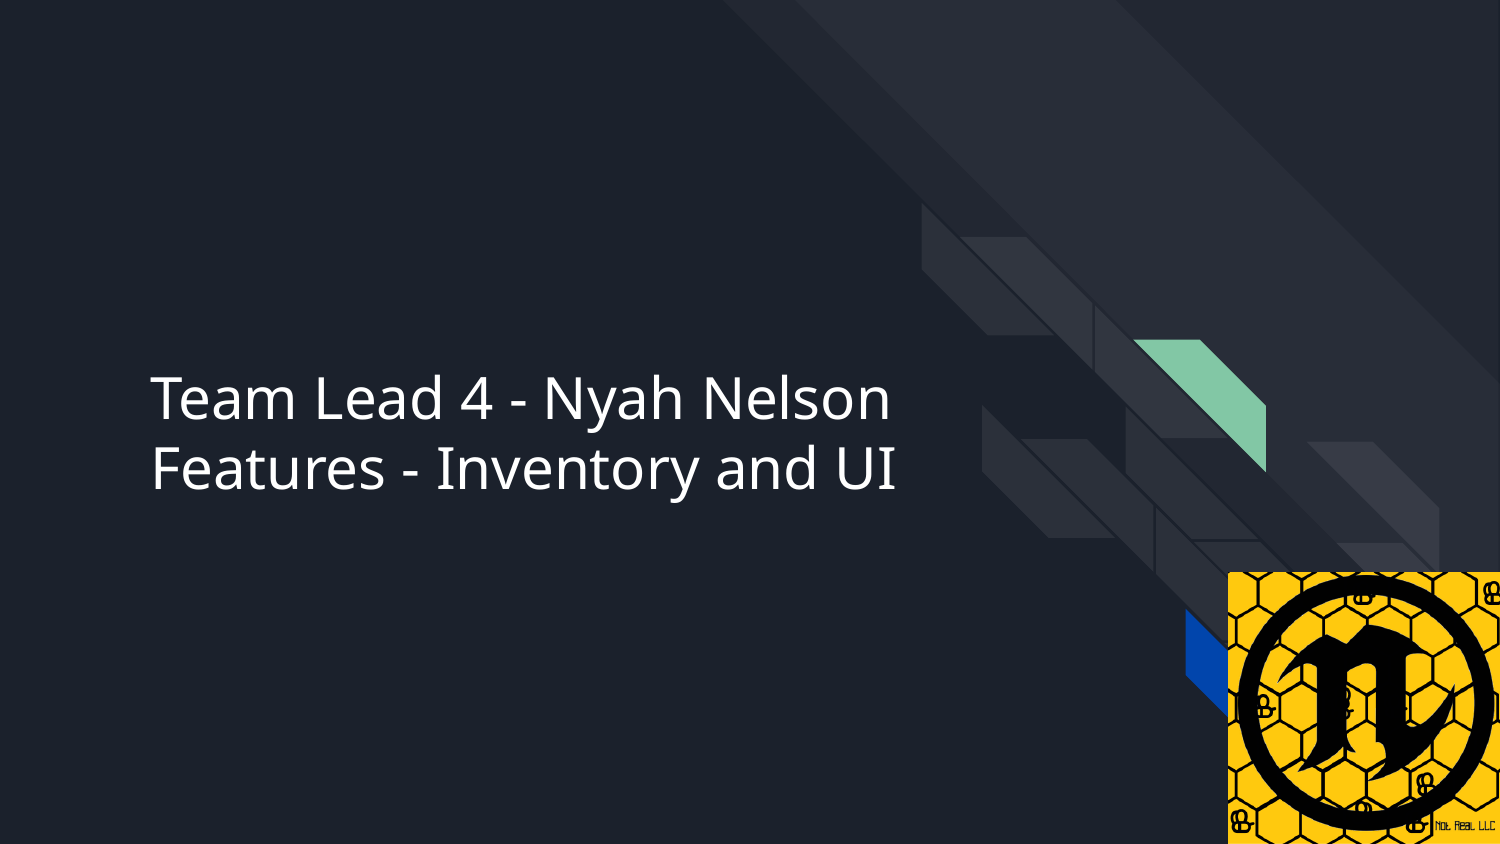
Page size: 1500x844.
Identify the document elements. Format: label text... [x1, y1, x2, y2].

picture [1228, 572, 1500, 844]
title Team Lead 4 - Nyah Nelson Features - Inventory and UI [135, 336, 998, 526]
